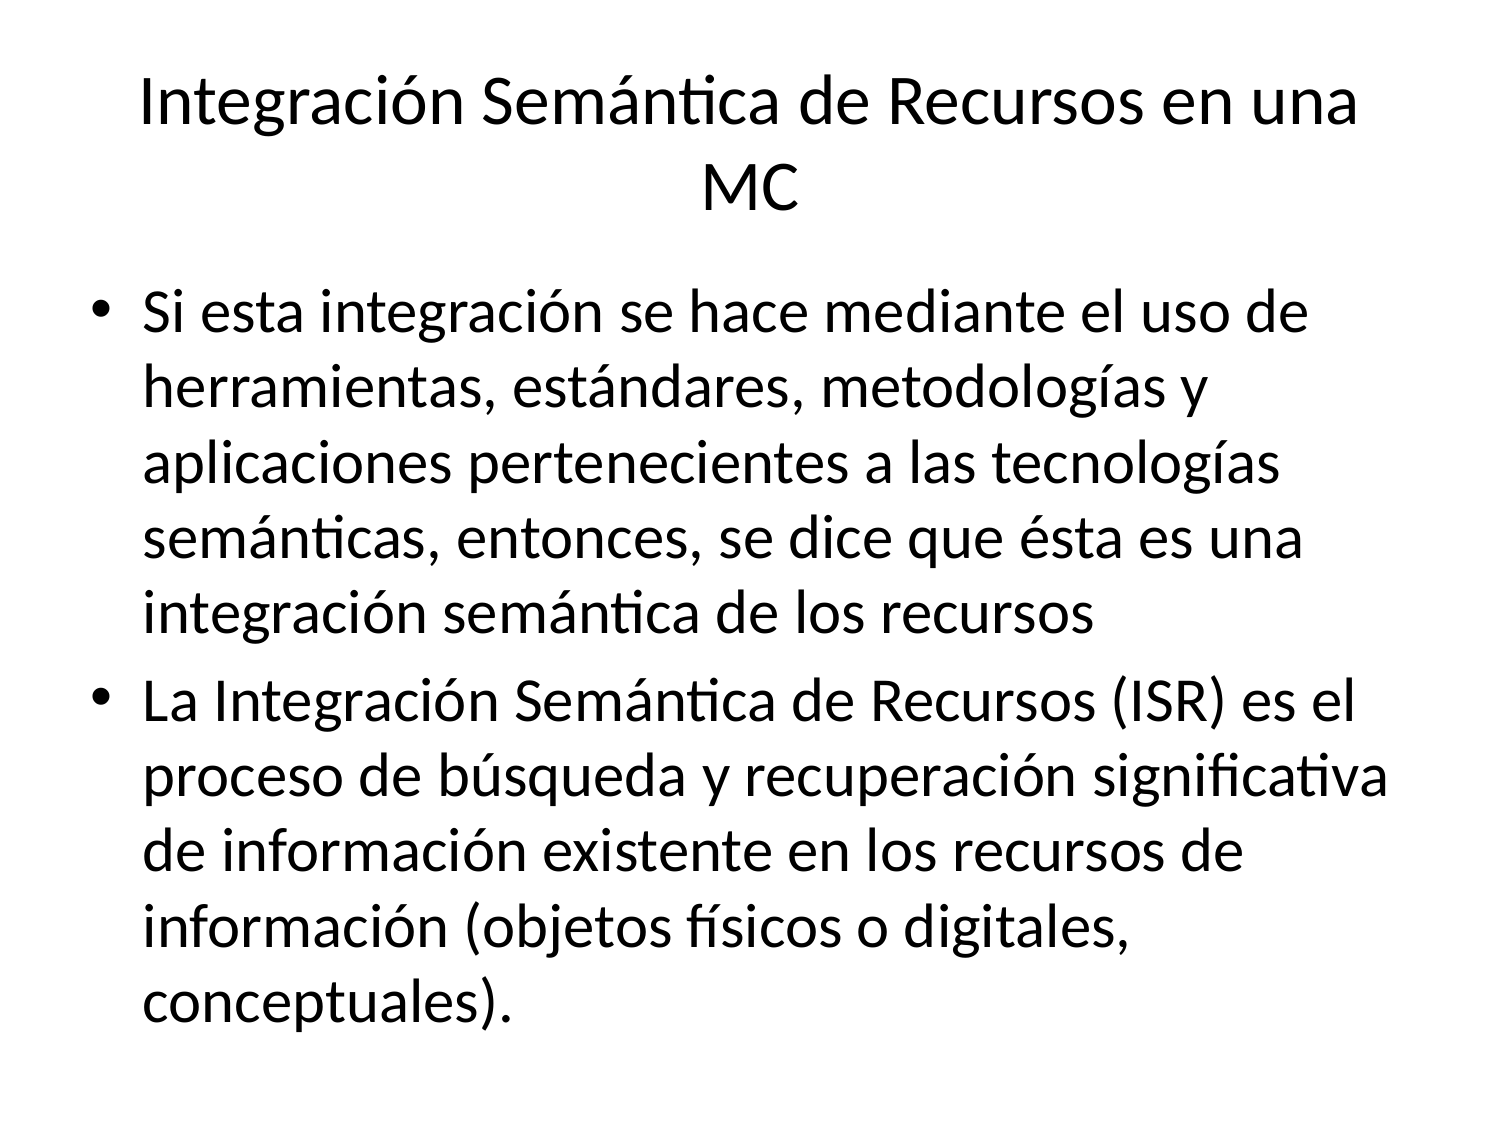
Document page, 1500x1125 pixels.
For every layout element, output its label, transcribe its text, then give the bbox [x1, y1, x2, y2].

title Integración Semántica de Recursos en una MC [75, 45, 1425, 233]
list Si esta integración se hace mediante el uso de herramientas, estándares, metodologías y aplicaciones pertenecientes a las tecnologías semánticas, entonces, se dice que ésta es una integración semántica de los recursos La Integración Semántica de Recursos (ISR) es el proceso de búsqueda y recuperación significativa de información existente en los recursos de información (objetos físicos o digitales, conceptuales). [75, 262, 1425, 1047]
